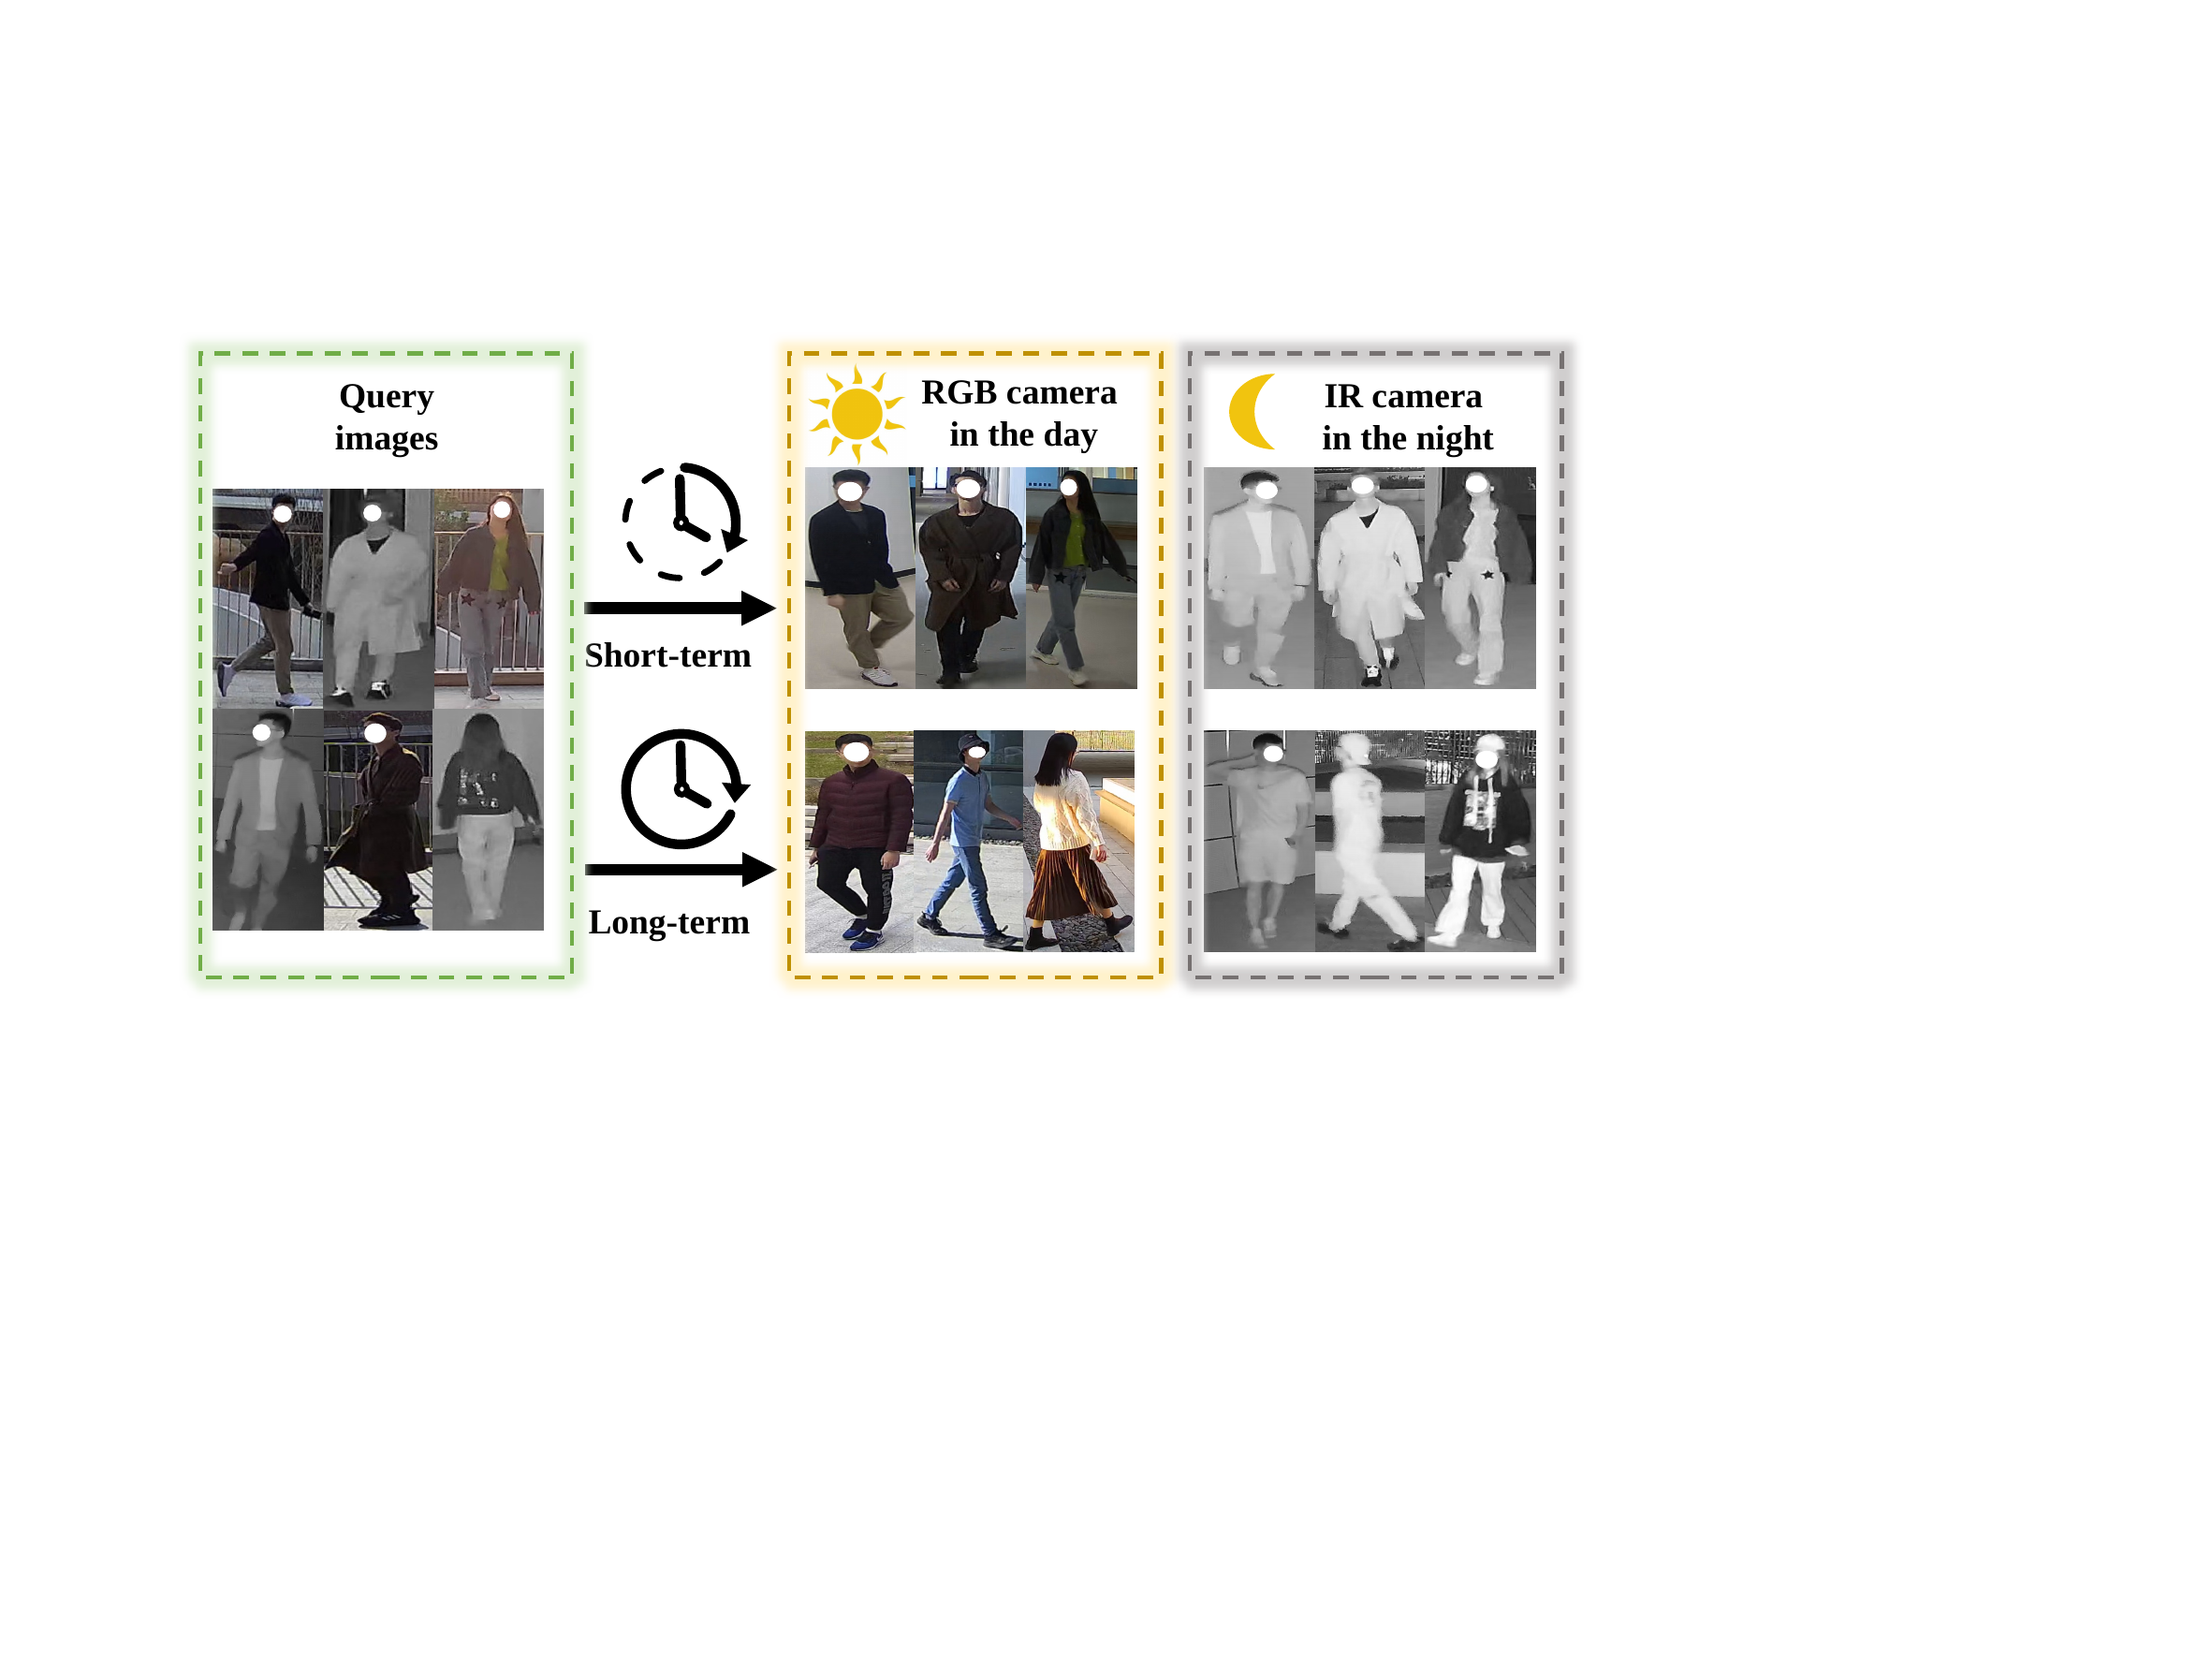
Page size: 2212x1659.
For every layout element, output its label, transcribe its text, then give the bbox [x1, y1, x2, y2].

text_box Query images [269, 365, 505, 464]
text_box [625, 733, 737, 844]
text_box Short-term [593, 624, 772, 681]
picture [1204, 467, 1536, 689]
picture [212, 489, 544, 931]
picture [805, 730, 1135, 953]
text_box [788, 352, 1162, 978]
picture [805, 363, 1137, 689]
text_box [199, 352, 573, 978]
picture [1204, 730, 1536, 952]
text_box [1189, 352, 1563, 978]
text_box Long-term [593, 891, 772, 948]
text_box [624, 467, 737, 579]
